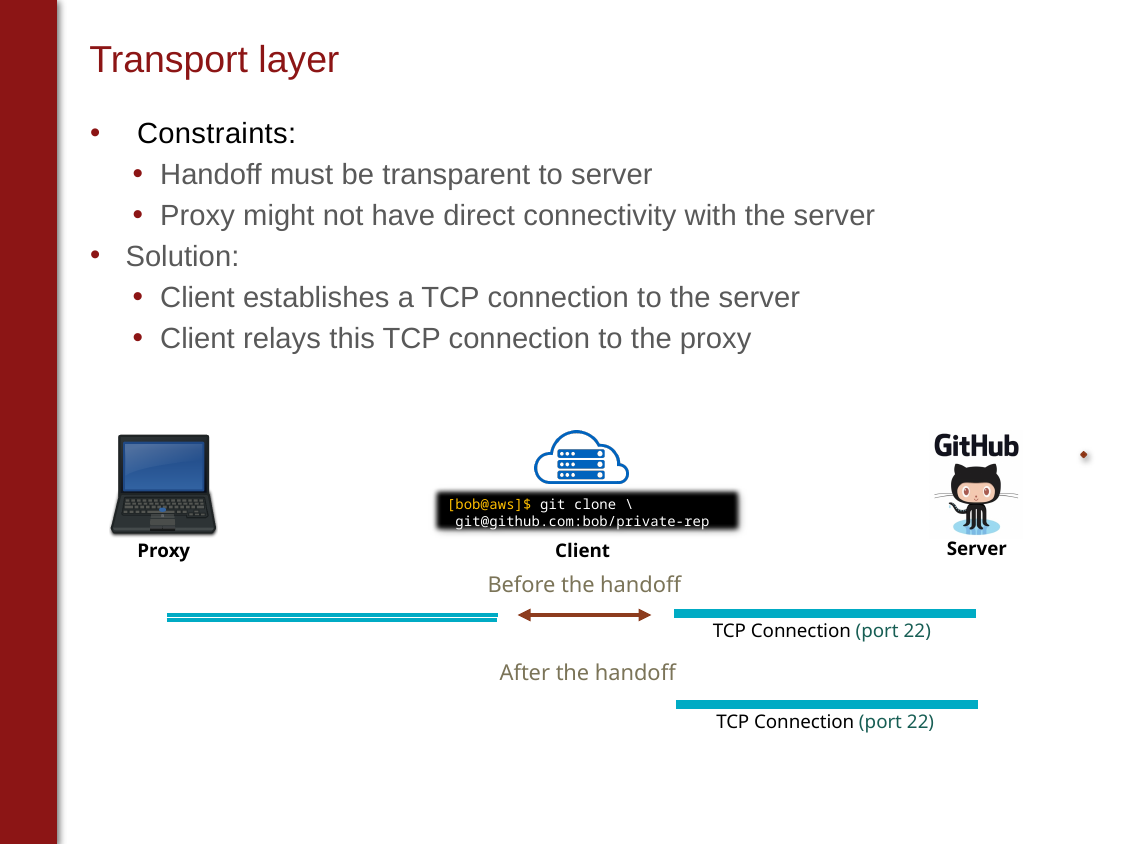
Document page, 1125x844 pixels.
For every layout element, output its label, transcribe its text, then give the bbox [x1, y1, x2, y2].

text_box Client [535, 530, 630, 563]
text_box [1080, 451, 1088, 459]
text_box Server [929, 545, 1024, 567]
picture [533, 430, 629, 485]
text_box TCP Connection (port 22) [650, 702, 1000, 741]
text_box Before the handoff [409, 563, 760, 605]
text_box After the handoff [413, 650, 763, 692]
picture [109, 430, 219, 539]
text_box [bob@aws]$ git clone \ git@github.com:bob/private-rep [440, 496, 733, 525]
picture [929, 430, 1023, 539]
title Transport layer [89, 7, 1038, 88]
list Constraints: Handoff must be transparent to server Proxy might not have direct connectivity with the server Solution: Client establishes a TCP connection to the server Client relays this TCP connection to the proxy [90, 107, 1038, 724]
text_box Proxy [116, 547, 211, 569]
